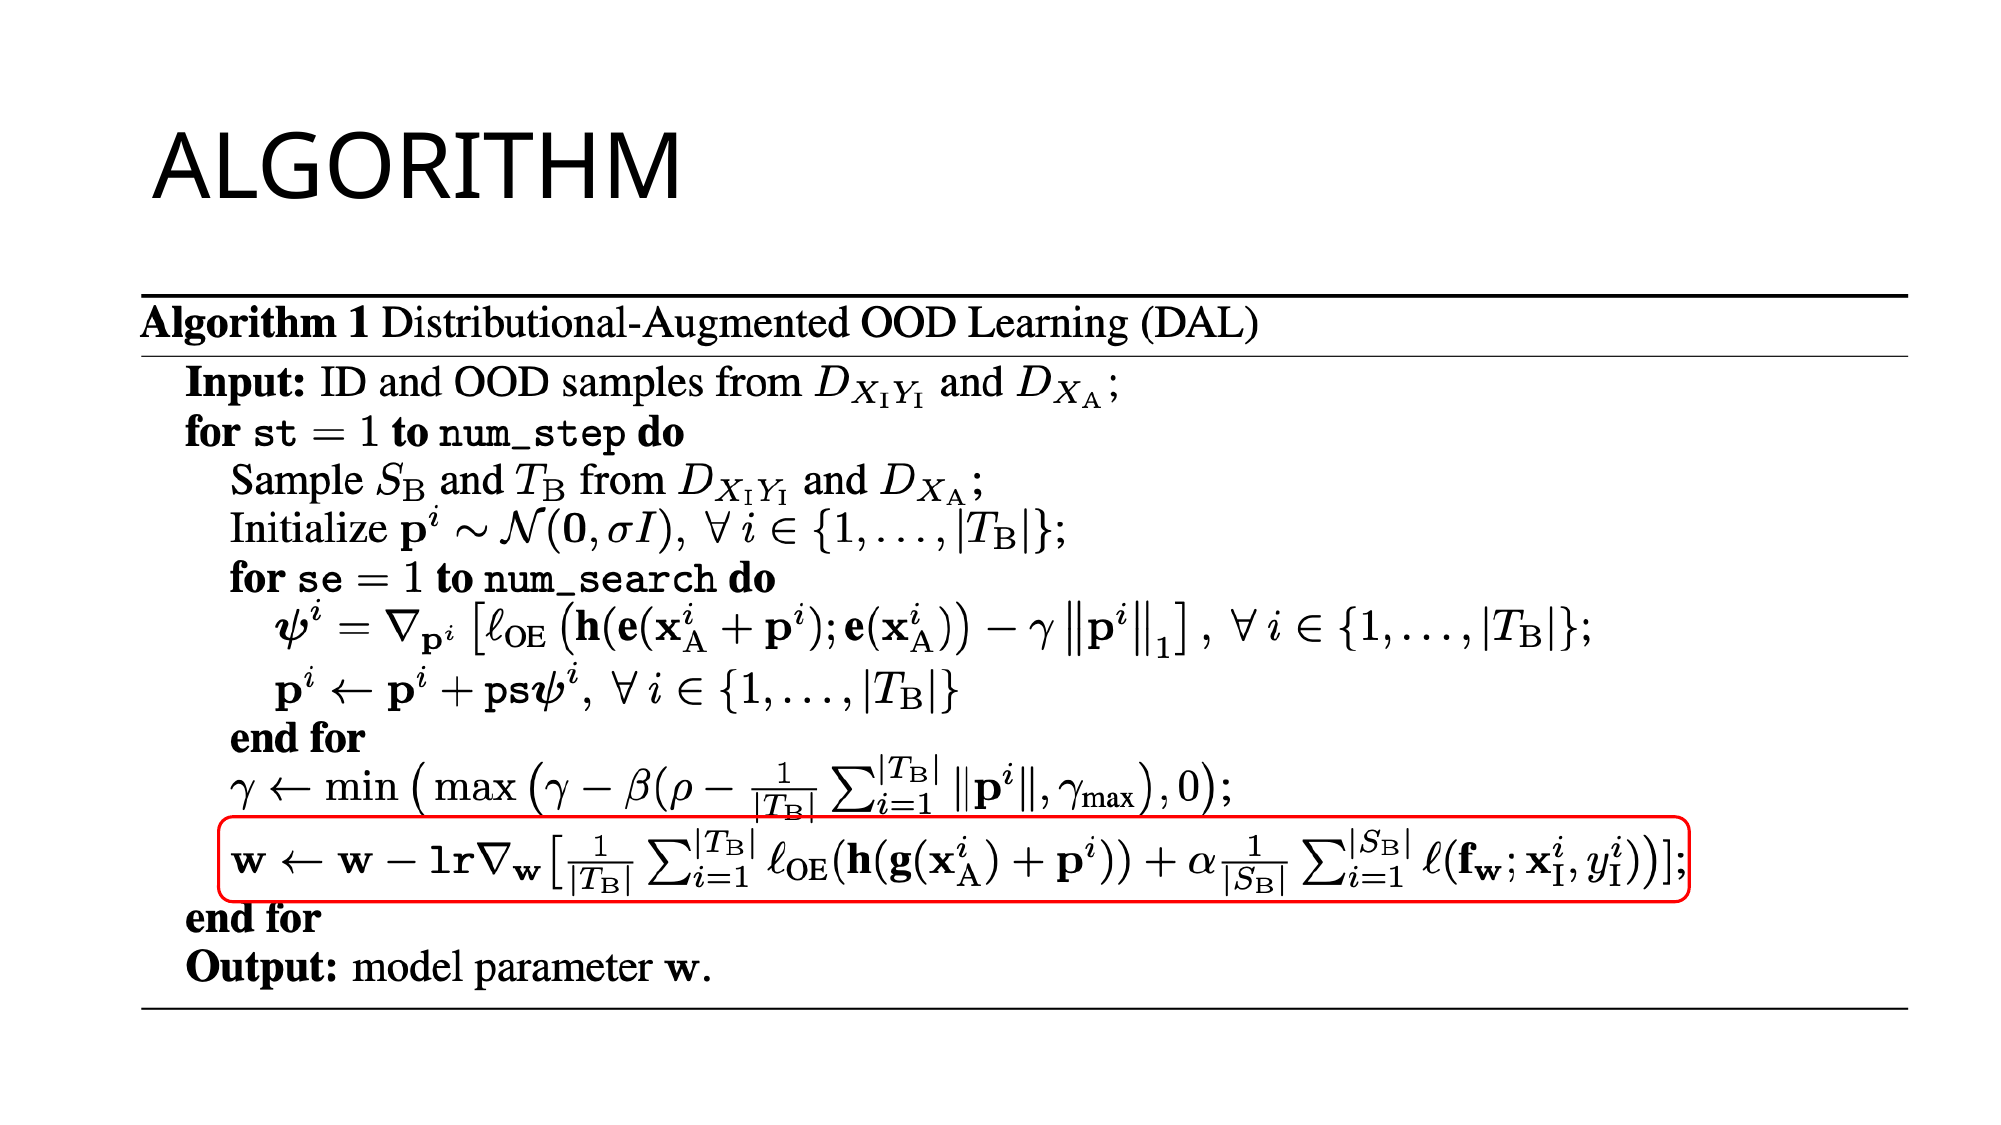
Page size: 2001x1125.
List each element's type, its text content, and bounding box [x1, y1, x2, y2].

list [128, 282, 1915, 1019]
title ALGORITHM [137, 59, 1863, 278]
